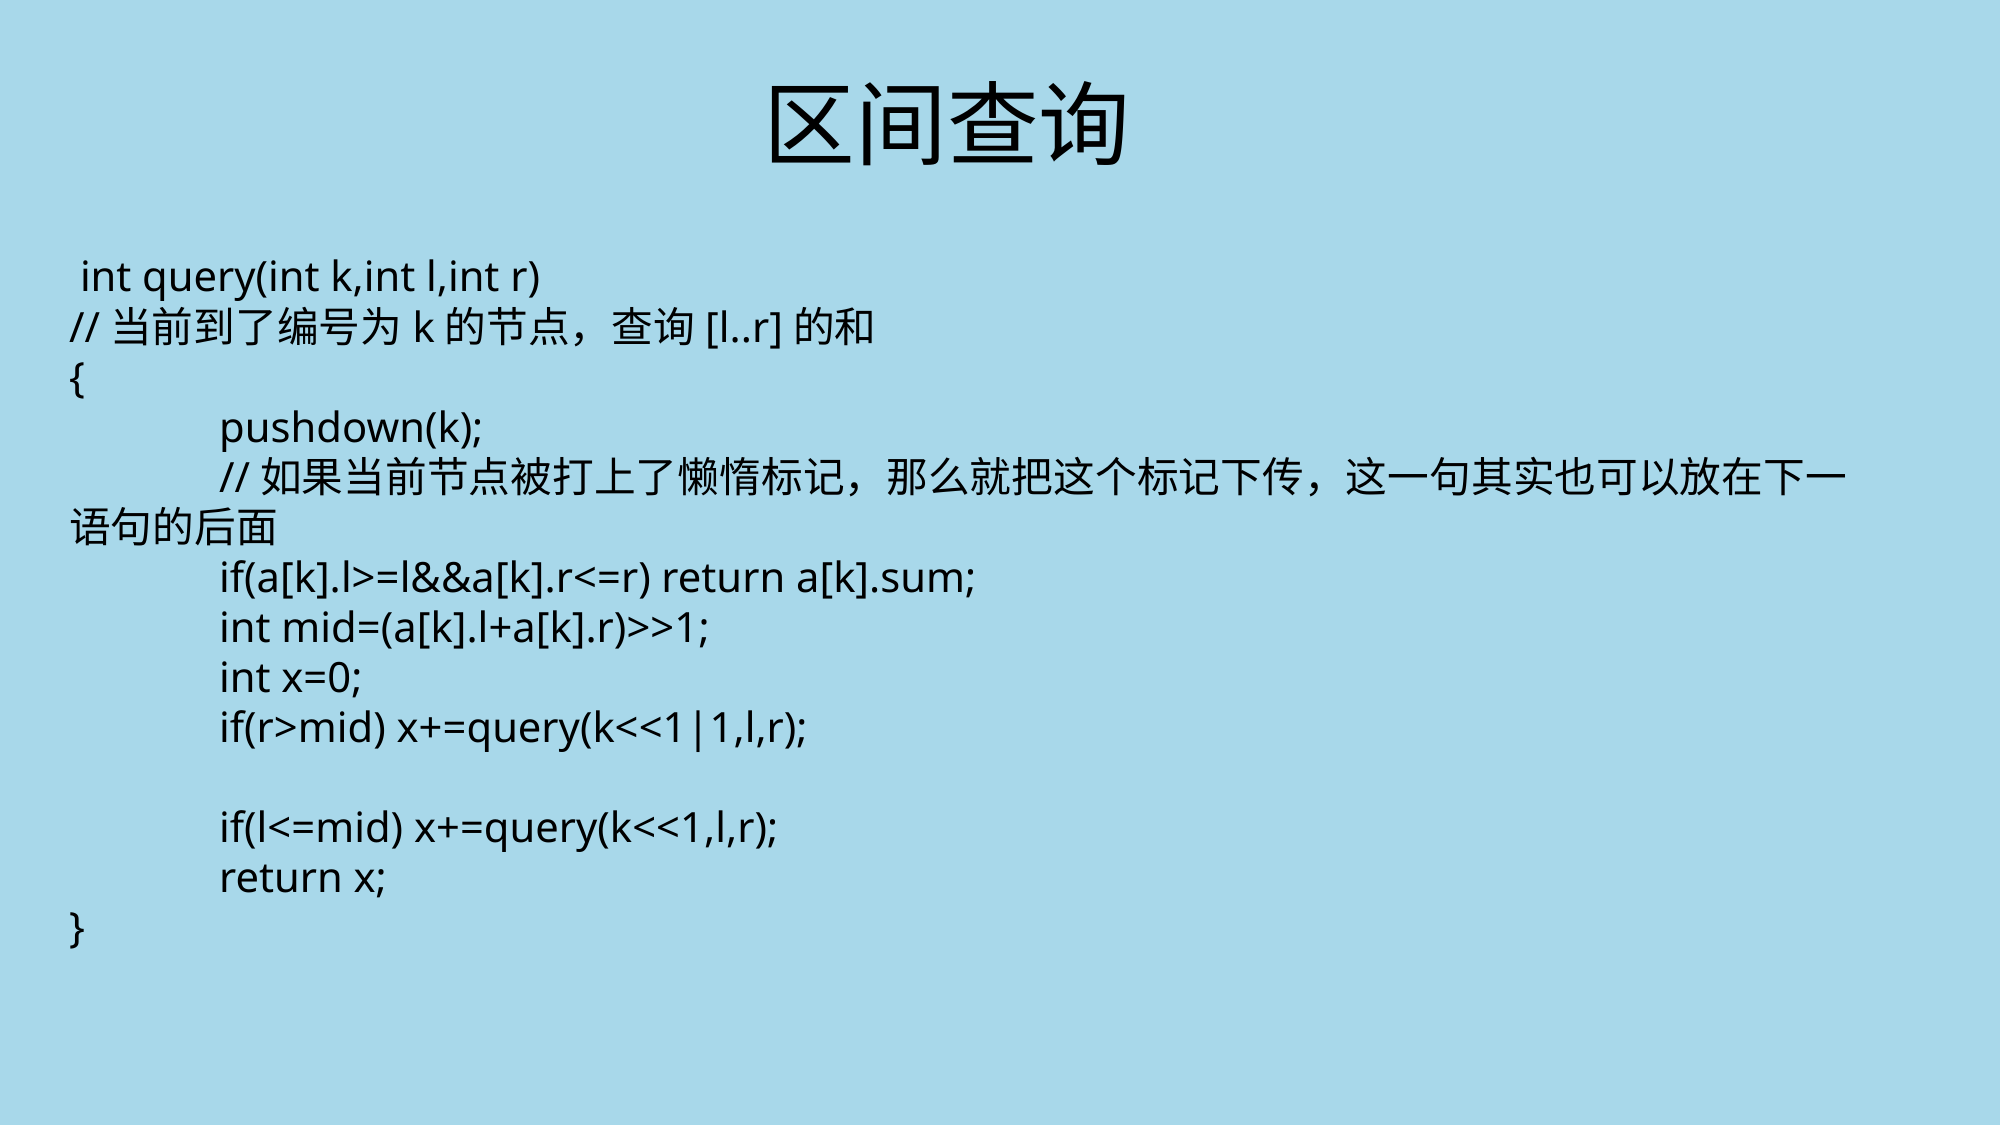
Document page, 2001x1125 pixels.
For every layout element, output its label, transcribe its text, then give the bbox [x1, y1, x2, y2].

text_box 区间查询 [0, 59, 1900, 184]
text_box int query(int k,int l,int r) //当前到了编号为k的节点，查询[l..r]的和 { pushdown(k); //如果当前节点被打上了懒惰标记，那么就把这个标记下传，这一句其实也可以放在下一语句的后面 if(a[k].l>=l&&a[k].r<=r) return a[k].sum; int mid=(a[k].l+a[k].r)>>1; int x=0; if(r>mid) x+=query(k<<1|1,l,r); if(l<=mid) x+=query(k<<1,l,r); return x; } [54, 242, 1900, 958]
